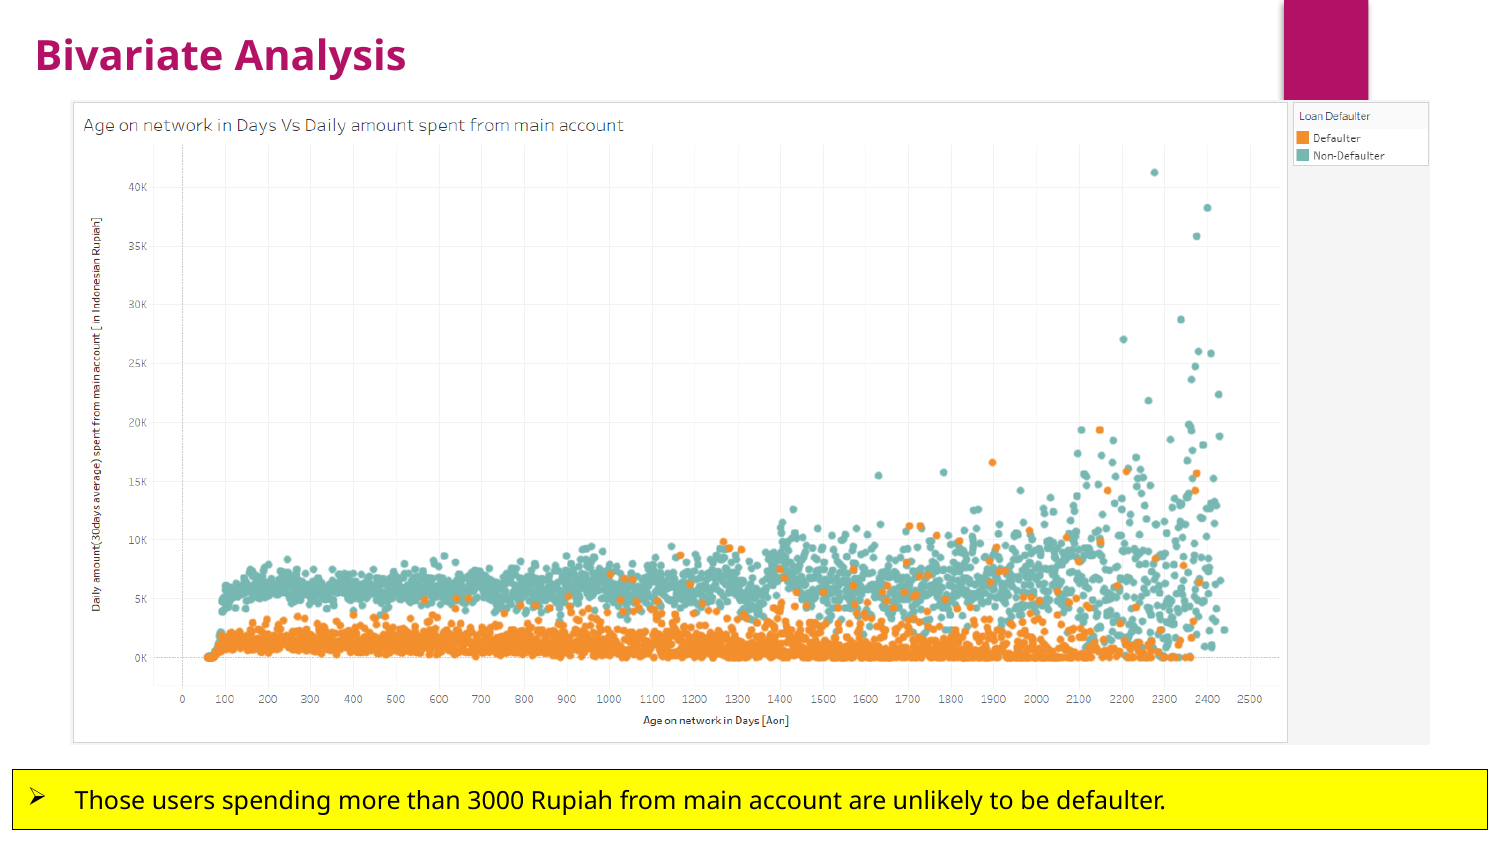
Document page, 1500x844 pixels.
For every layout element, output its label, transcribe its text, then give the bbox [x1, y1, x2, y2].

picture [70, 100, 1430, 745]
text_box Those users spending more than 3000 Rupiah from main account are unlikely to be defaulter. [12, 769, 1488, 830]
title Bivariate Analysis [19, 13, 737, 101]
